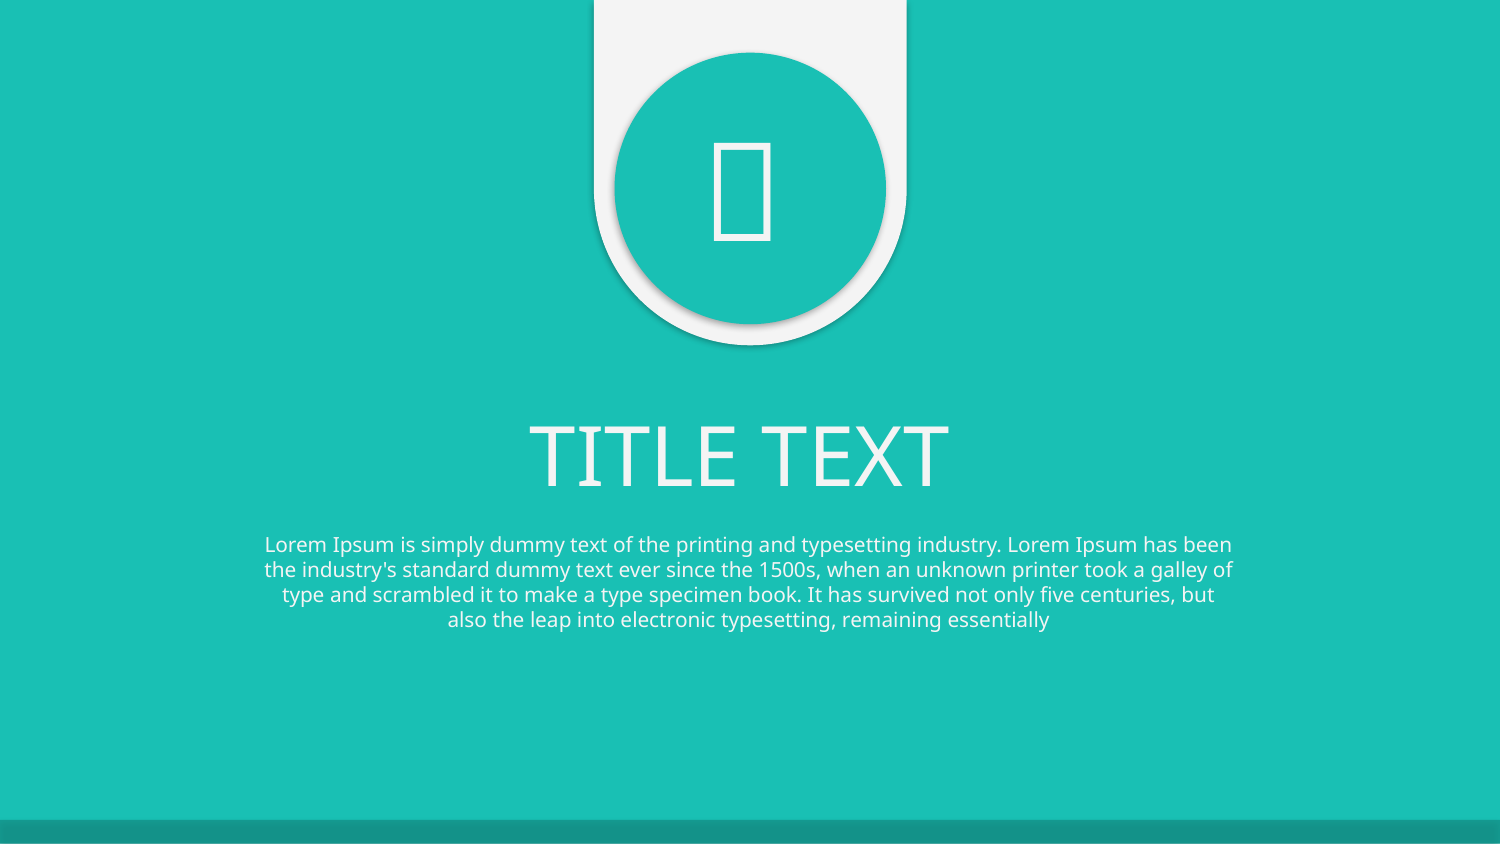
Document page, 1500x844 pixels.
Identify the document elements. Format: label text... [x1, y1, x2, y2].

text_box [879, 143, 887, 234]
text_box [646, 277, 855, 325]
text_box [698, 51, 802, 62]
text_box [593, 0, 908, 347]
text_box Lorem Ipsum is simply dummy text of the printing and typesetting industry. Lorem Ipsum has been the industry's standard dummy text ever since the 1500s, when an unknown printer took a galley of type and scrambled it to make a type specimen book. It has survived not only five centuries, but also the leap into electronic typesetting, remaining essentially [248, 523, 1249, 639]
text_box [0, 0, 1500, 819]
text_box [0, 819, 1500, 844]
text_box  [606, 62, 879, 277]
title TITLE TEXT [228, 392, 1252, 512]
